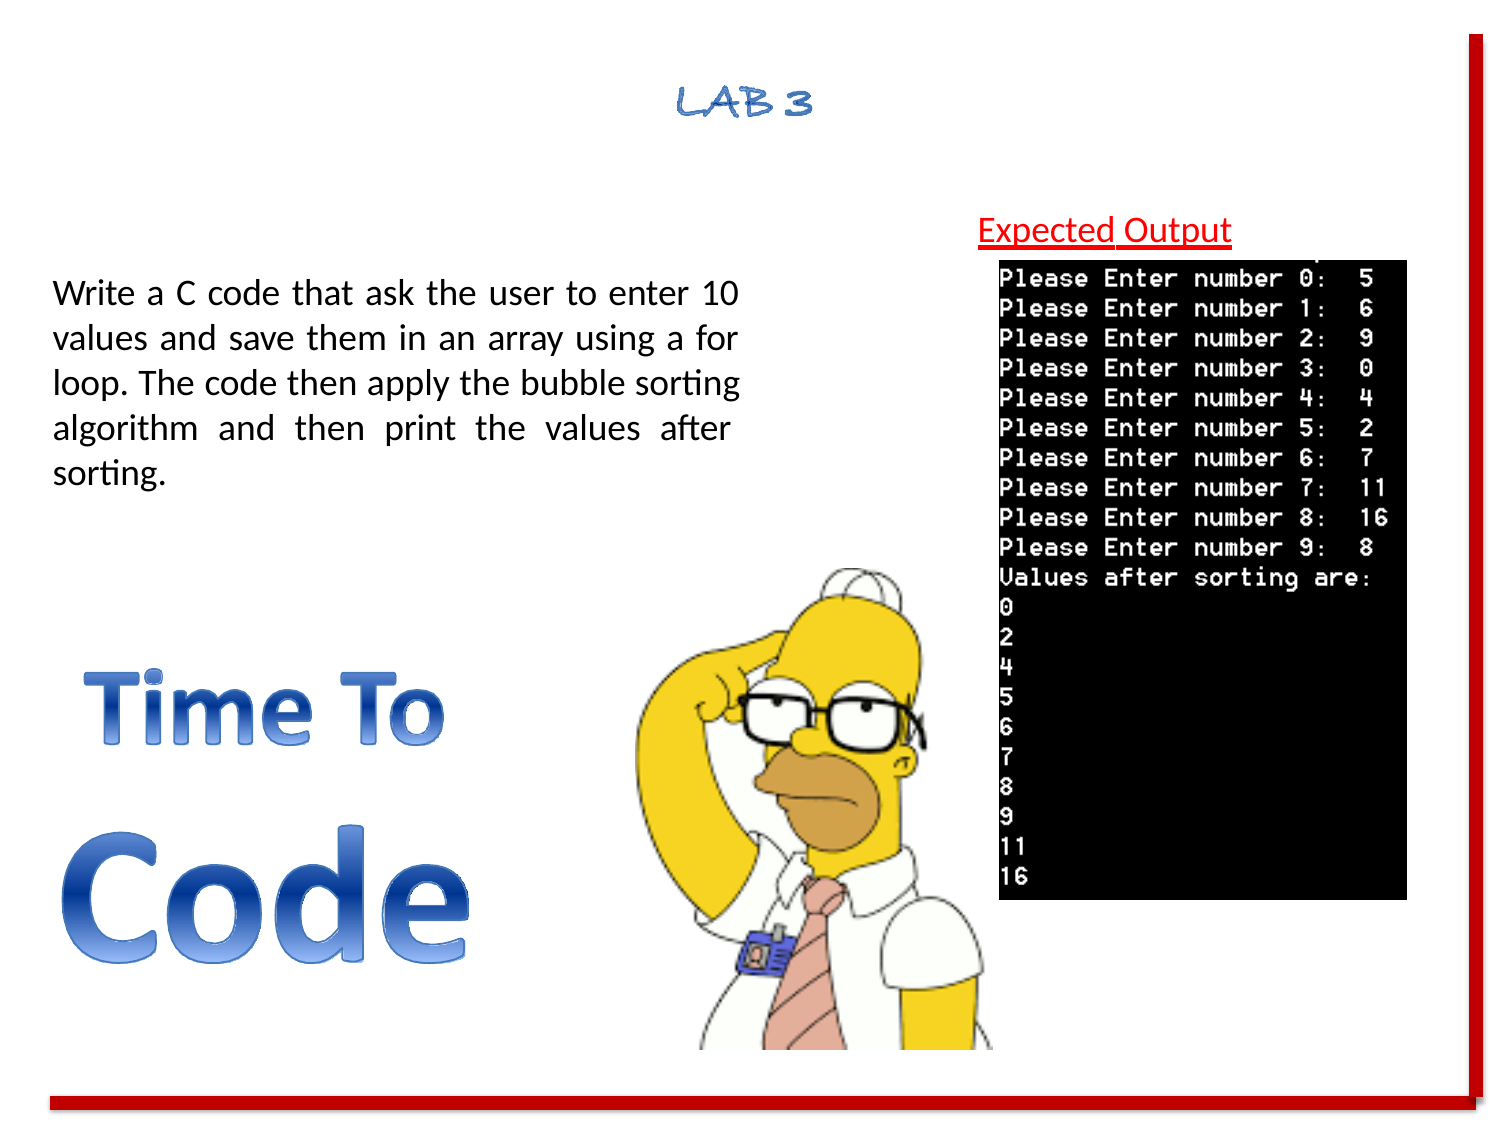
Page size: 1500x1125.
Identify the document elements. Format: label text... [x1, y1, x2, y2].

text_box Write a C code that ask the user to enter 10 values and save them in an array using a for loop. The code then apply the bubble sorting algorithm and then print the values after sorting. [50, 265, 751, 493]
picture [635, 568, 993, 1051]
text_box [61, 824, 470, 965]
picture [44, 34, 1491, 1117]
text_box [676, 85, 813, 119]
title Expected Output [975, 202, 1237, 393]
picture [999, 260, 1407, 901]
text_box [83, 668, 445, 747]
